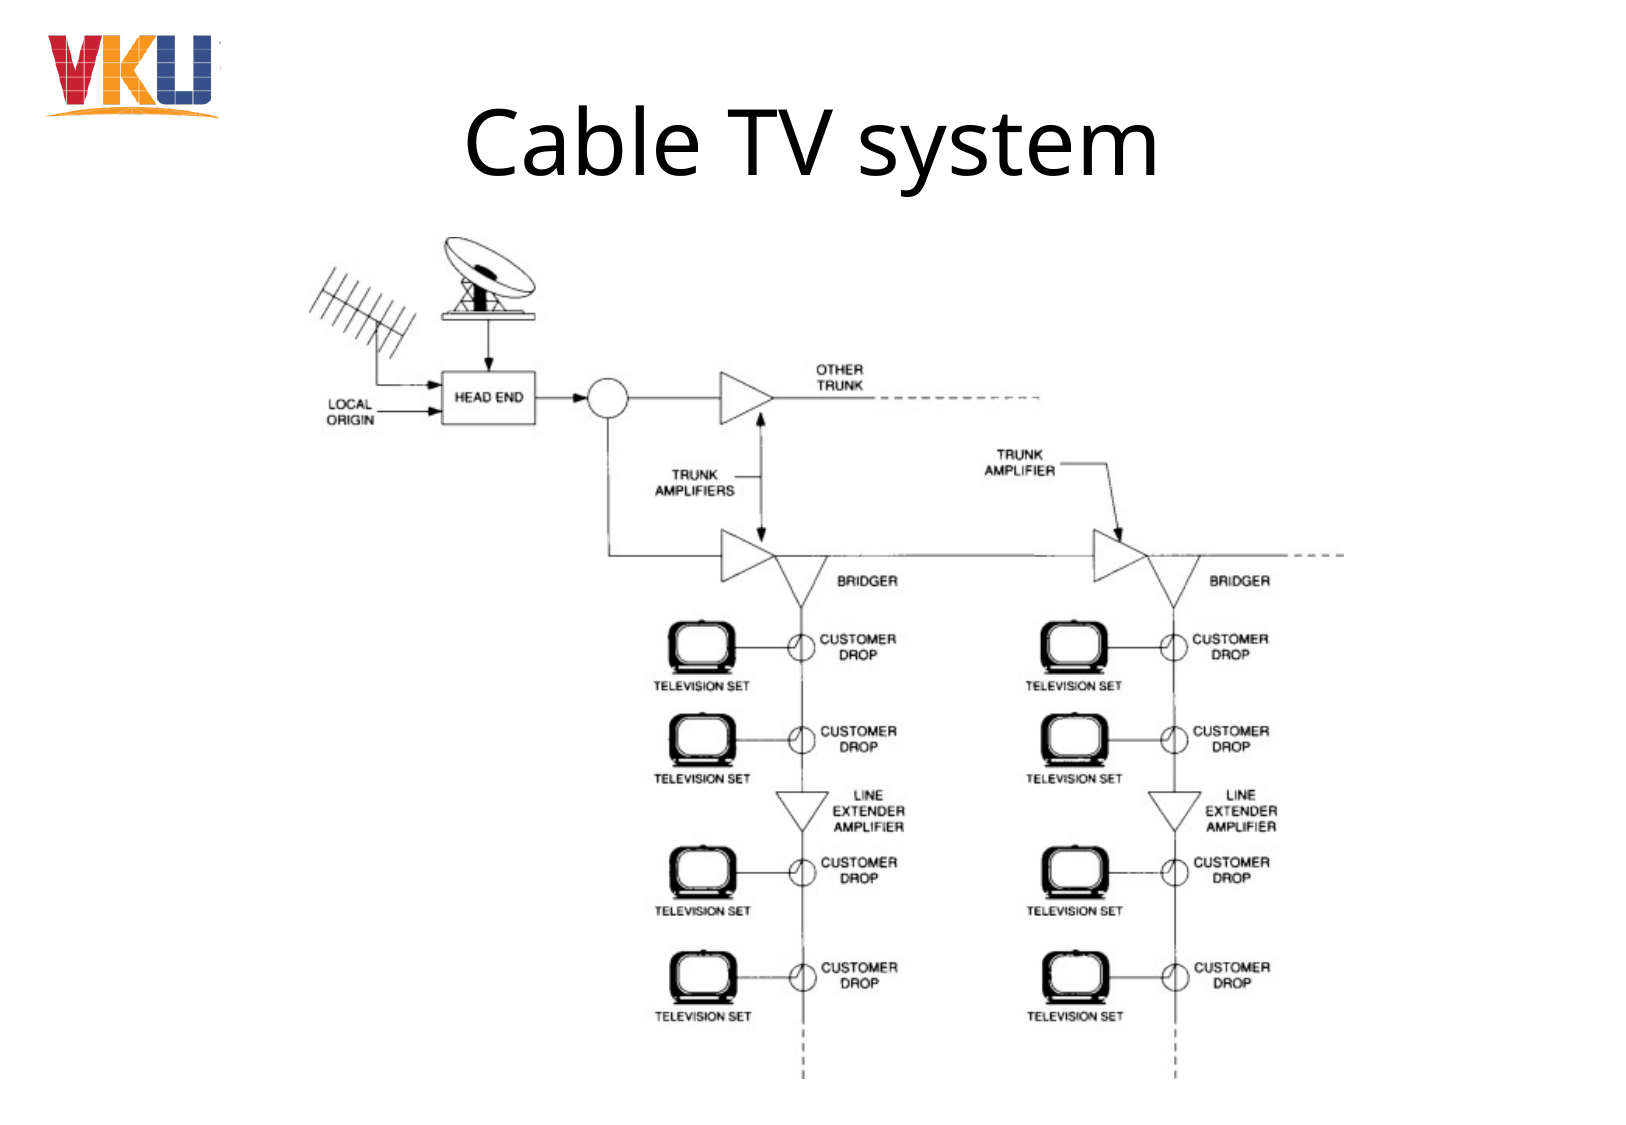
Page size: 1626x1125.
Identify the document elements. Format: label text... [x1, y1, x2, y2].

title Cable TV system [81, 45, 1544, 233]
picture [309, 237, 1344, 1079]
picture [32, 21, 228, 129]
